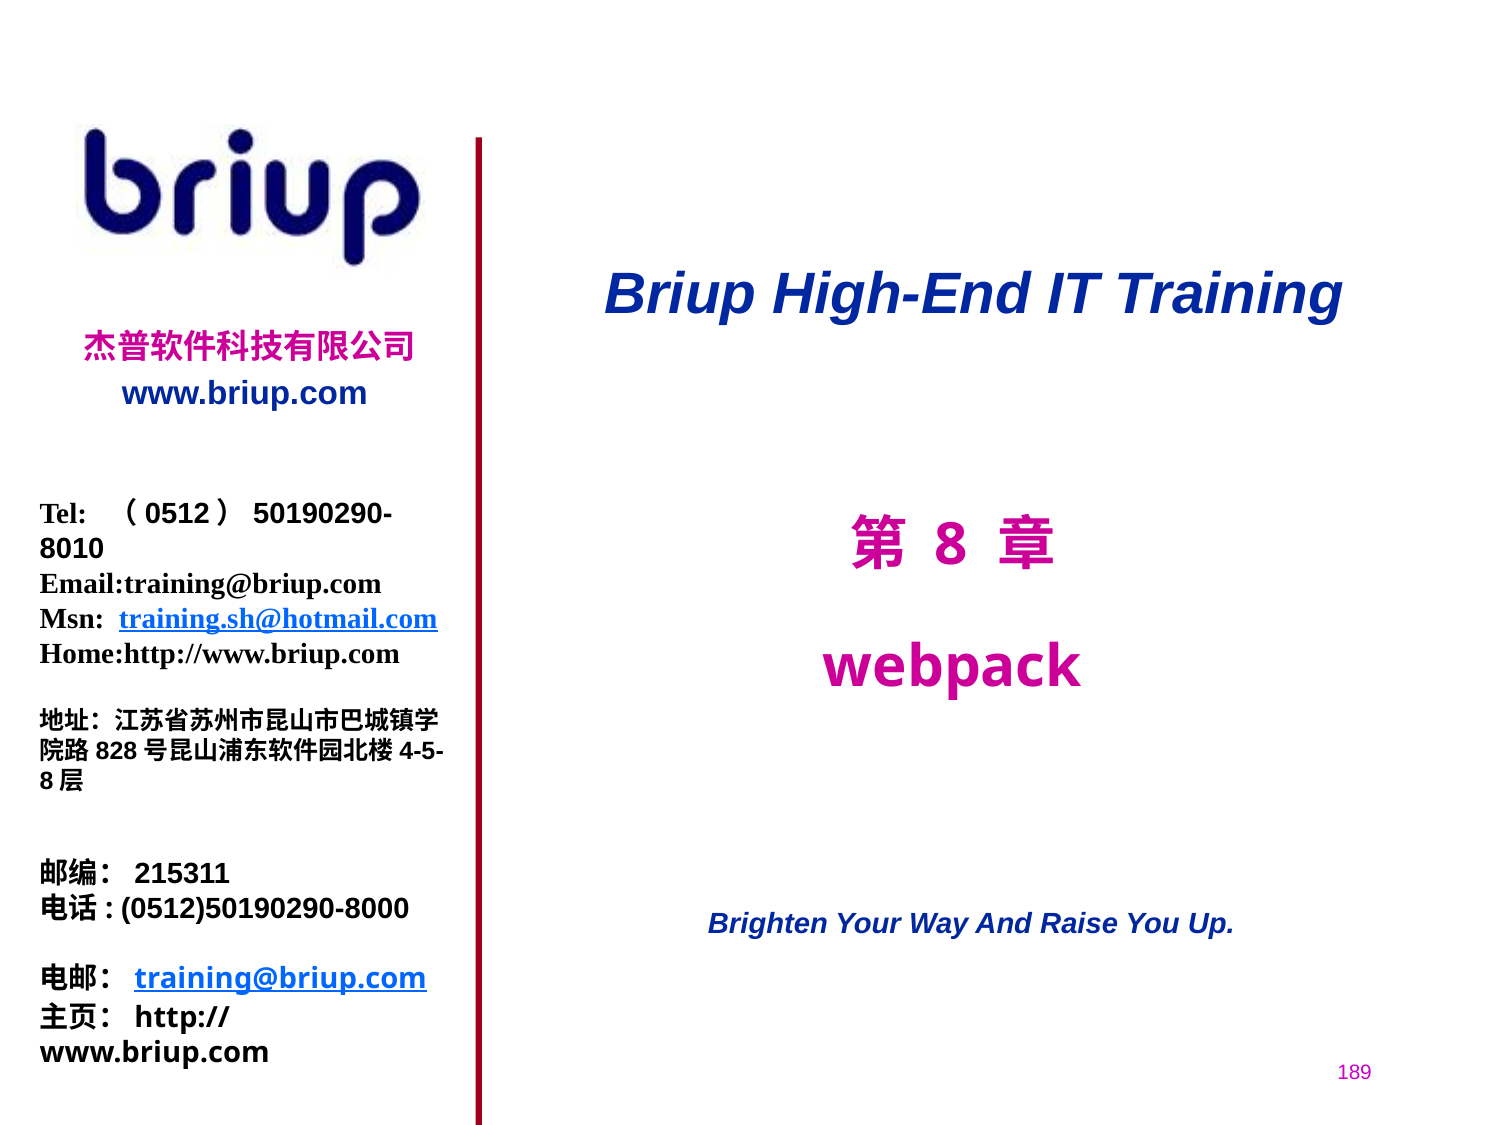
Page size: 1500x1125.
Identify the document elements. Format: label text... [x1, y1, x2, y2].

title 第 8 章 webpack [517, 490, 1388, 725]
picture [75, 124, 425, 275]
